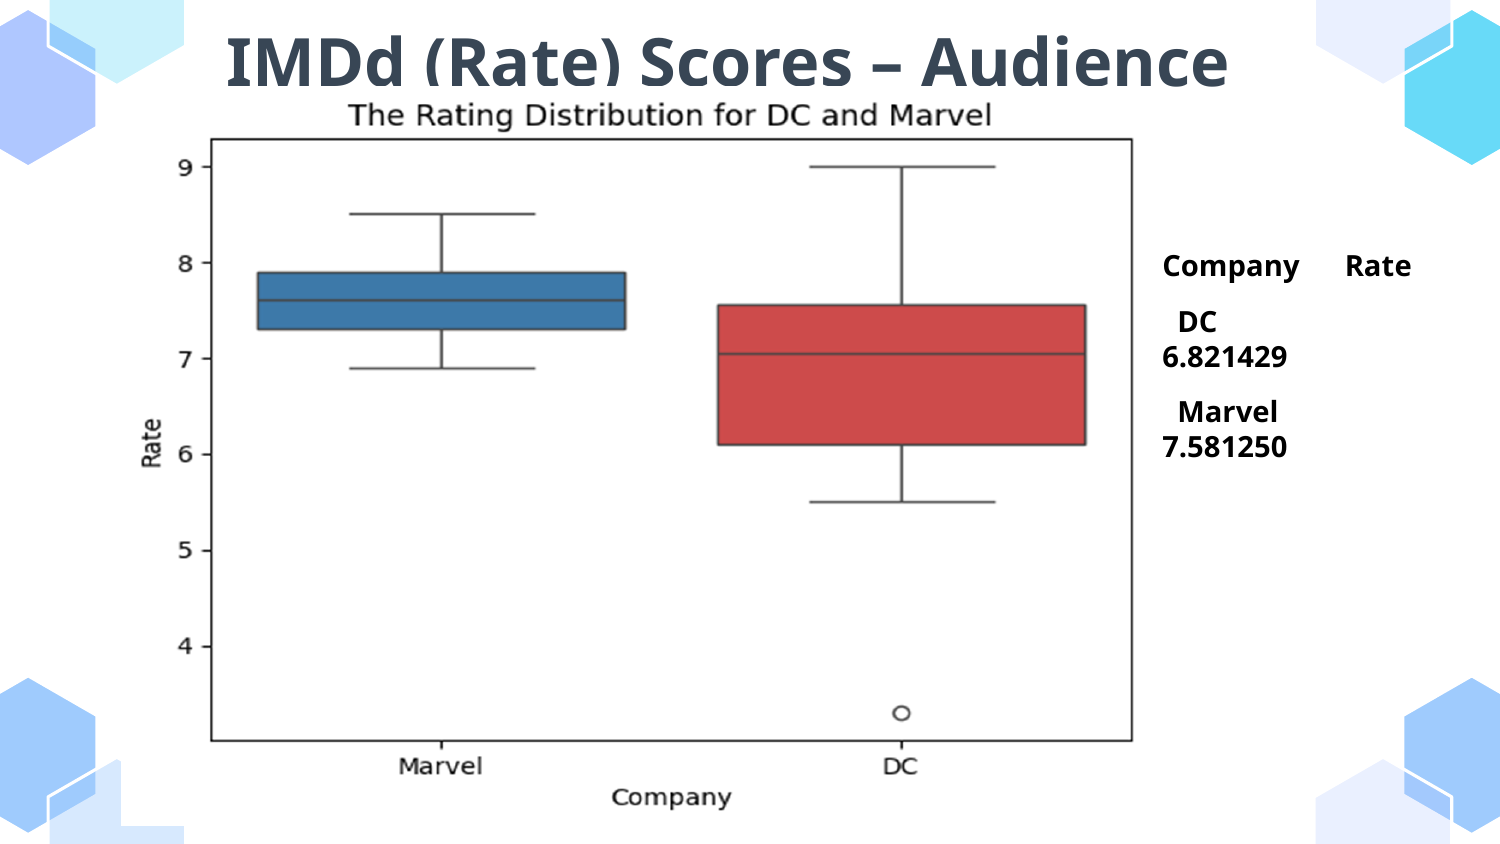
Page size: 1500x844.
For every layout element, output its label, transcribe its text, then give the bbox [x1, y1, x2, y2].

picture [121, 86, 1149, 826]
text_box Company Rate DC 6.821429 Marvel 7.581250 [1152, 239, 1477, 471]
subtitle IMDd (Rate) Scores – Audience [209, 0, 1249, 116]
